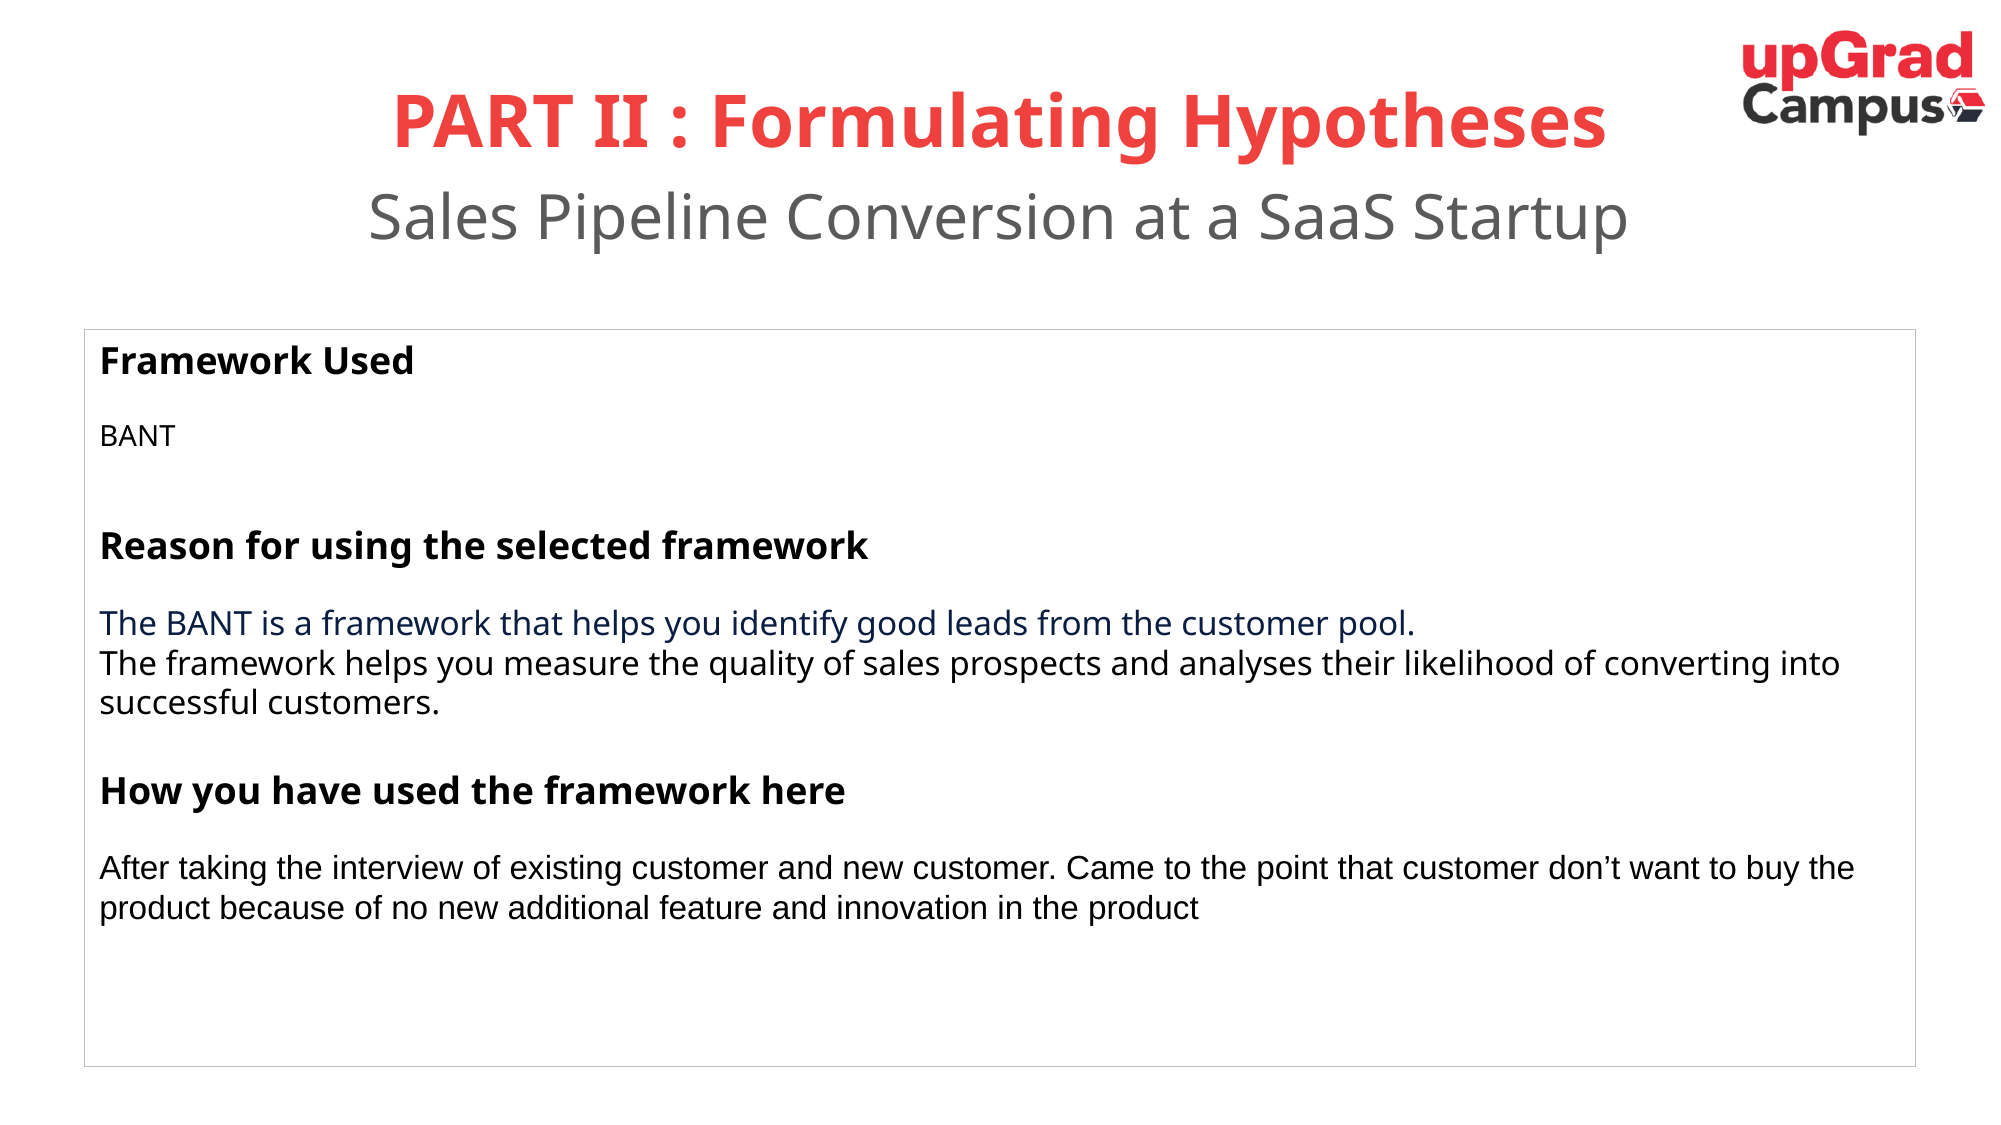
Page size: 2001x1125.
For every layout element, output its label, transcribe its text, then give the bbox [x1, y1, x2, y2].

text_box Framework Used BANT Reason for using the selected framework The BANT is a framework that helps you identify good leads from the customer pool. The framework helps you measure the quality of sales prospects and analyses their likelihood of converting into successful customers. How you have used the framework here After taking the interview of existing customer and new customer. Came to the point that customer don’t want to buy the product because of no new additional feature and innovation in the product [84, 329, 1916, 1067]
picture [1737, 21, 1988, 142]
title PART II : Formulating Hypotheses Sales Pipeline Conversion at a SaaS Startup [137, 59, 1863, 278]
